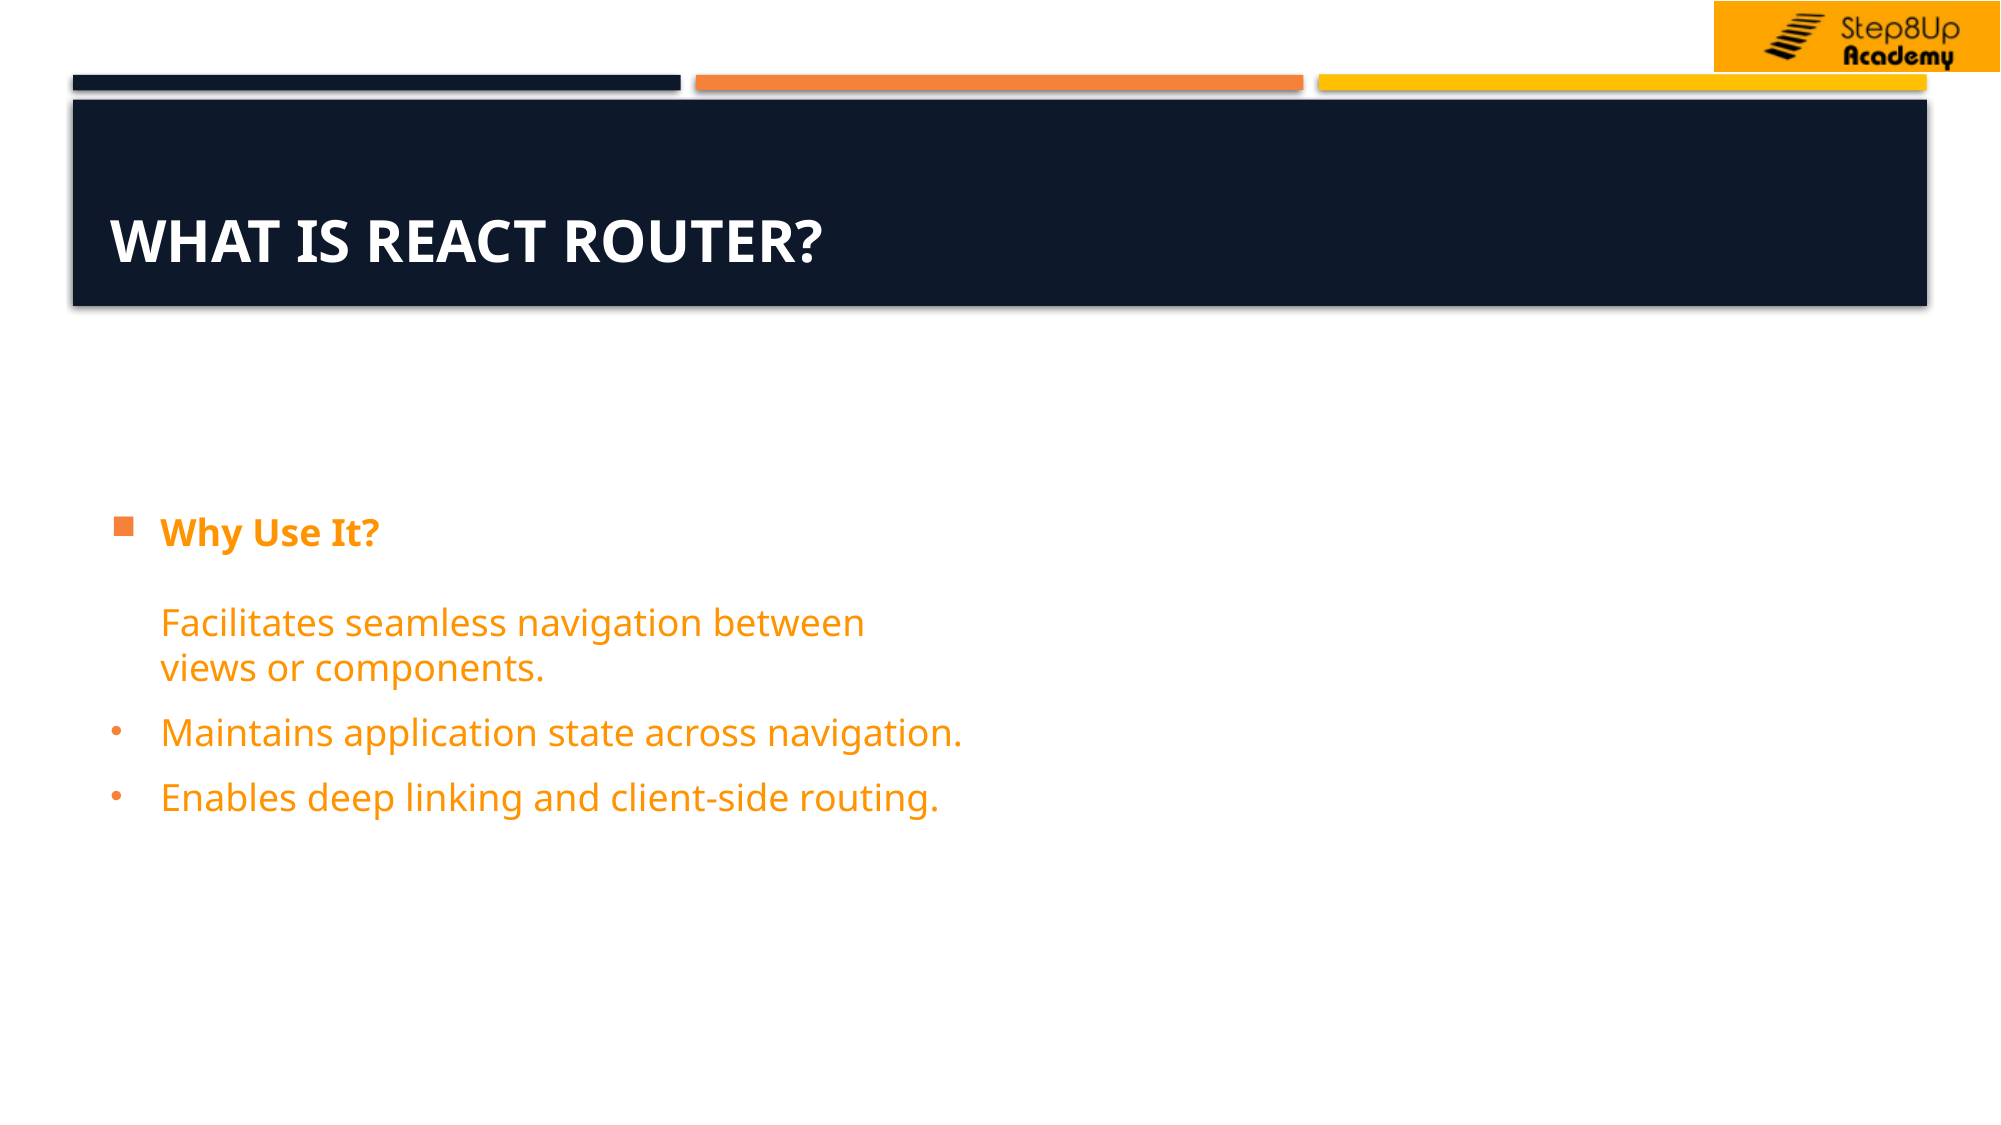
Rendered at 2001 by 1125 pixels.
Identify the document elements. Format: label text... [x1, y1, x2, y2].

picture [1714, 1, 2000, 72]
title What is React Router? [95, 119, 1905, 282]
list Why Use It? Facilitates seamless navigation between views or components. Maintains application state across navigation. Enables deep linking and client-side routing. [95, 365, 985, 962]
